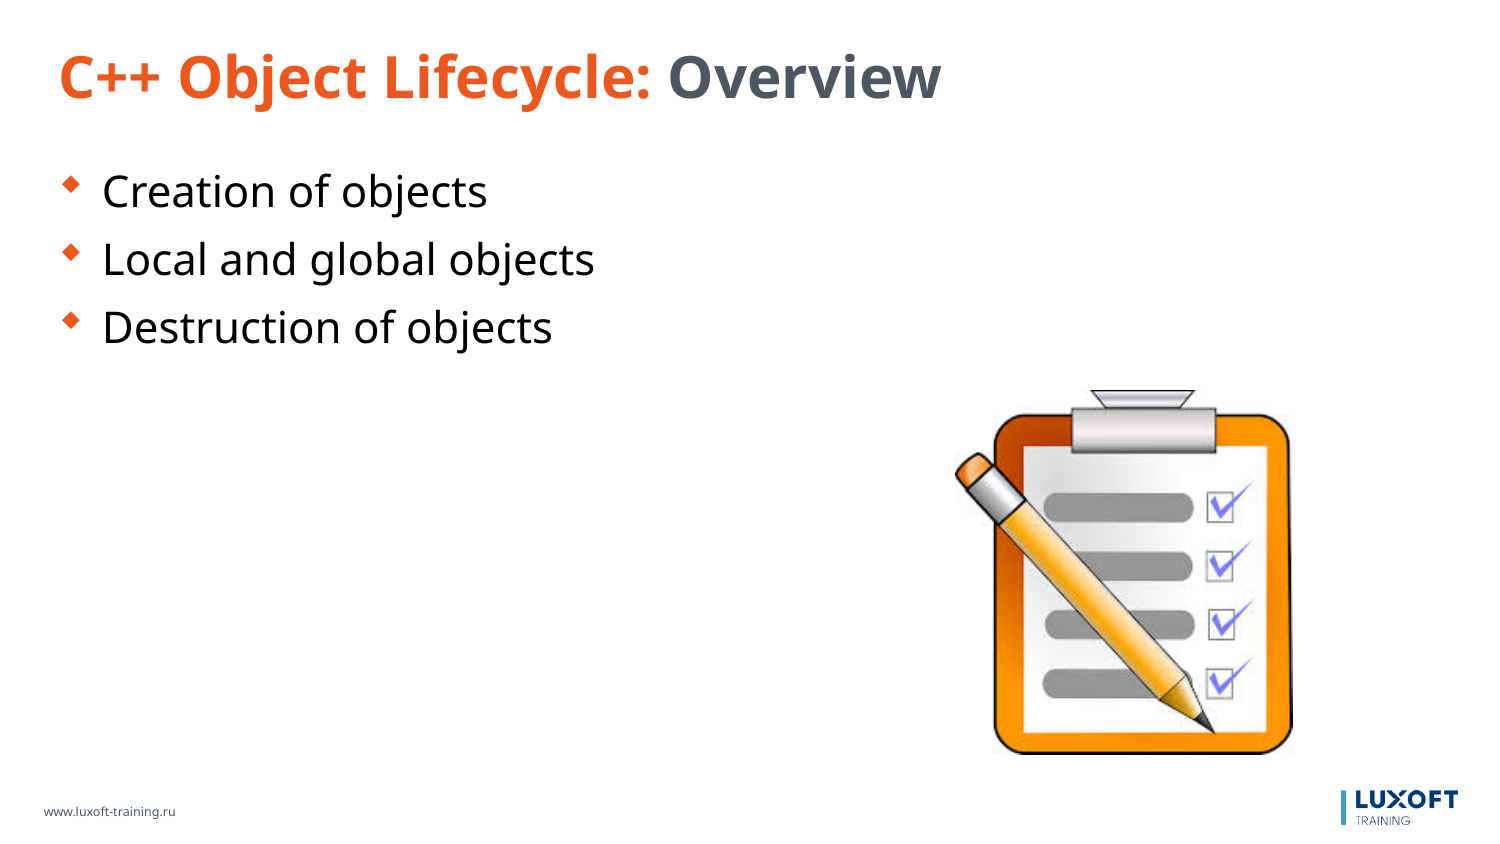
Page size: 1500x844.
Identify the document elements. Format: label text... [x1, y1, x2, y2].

text_box Creation of objects Local and global objects Destruction of objects [46, 142, 1396, 531]
picture [1341, 790, 1458, 825]
picture [955, 390, 1293, 755]
text_box C++ Object Lifecycle: Overview [47, 45, 1457, 107]
